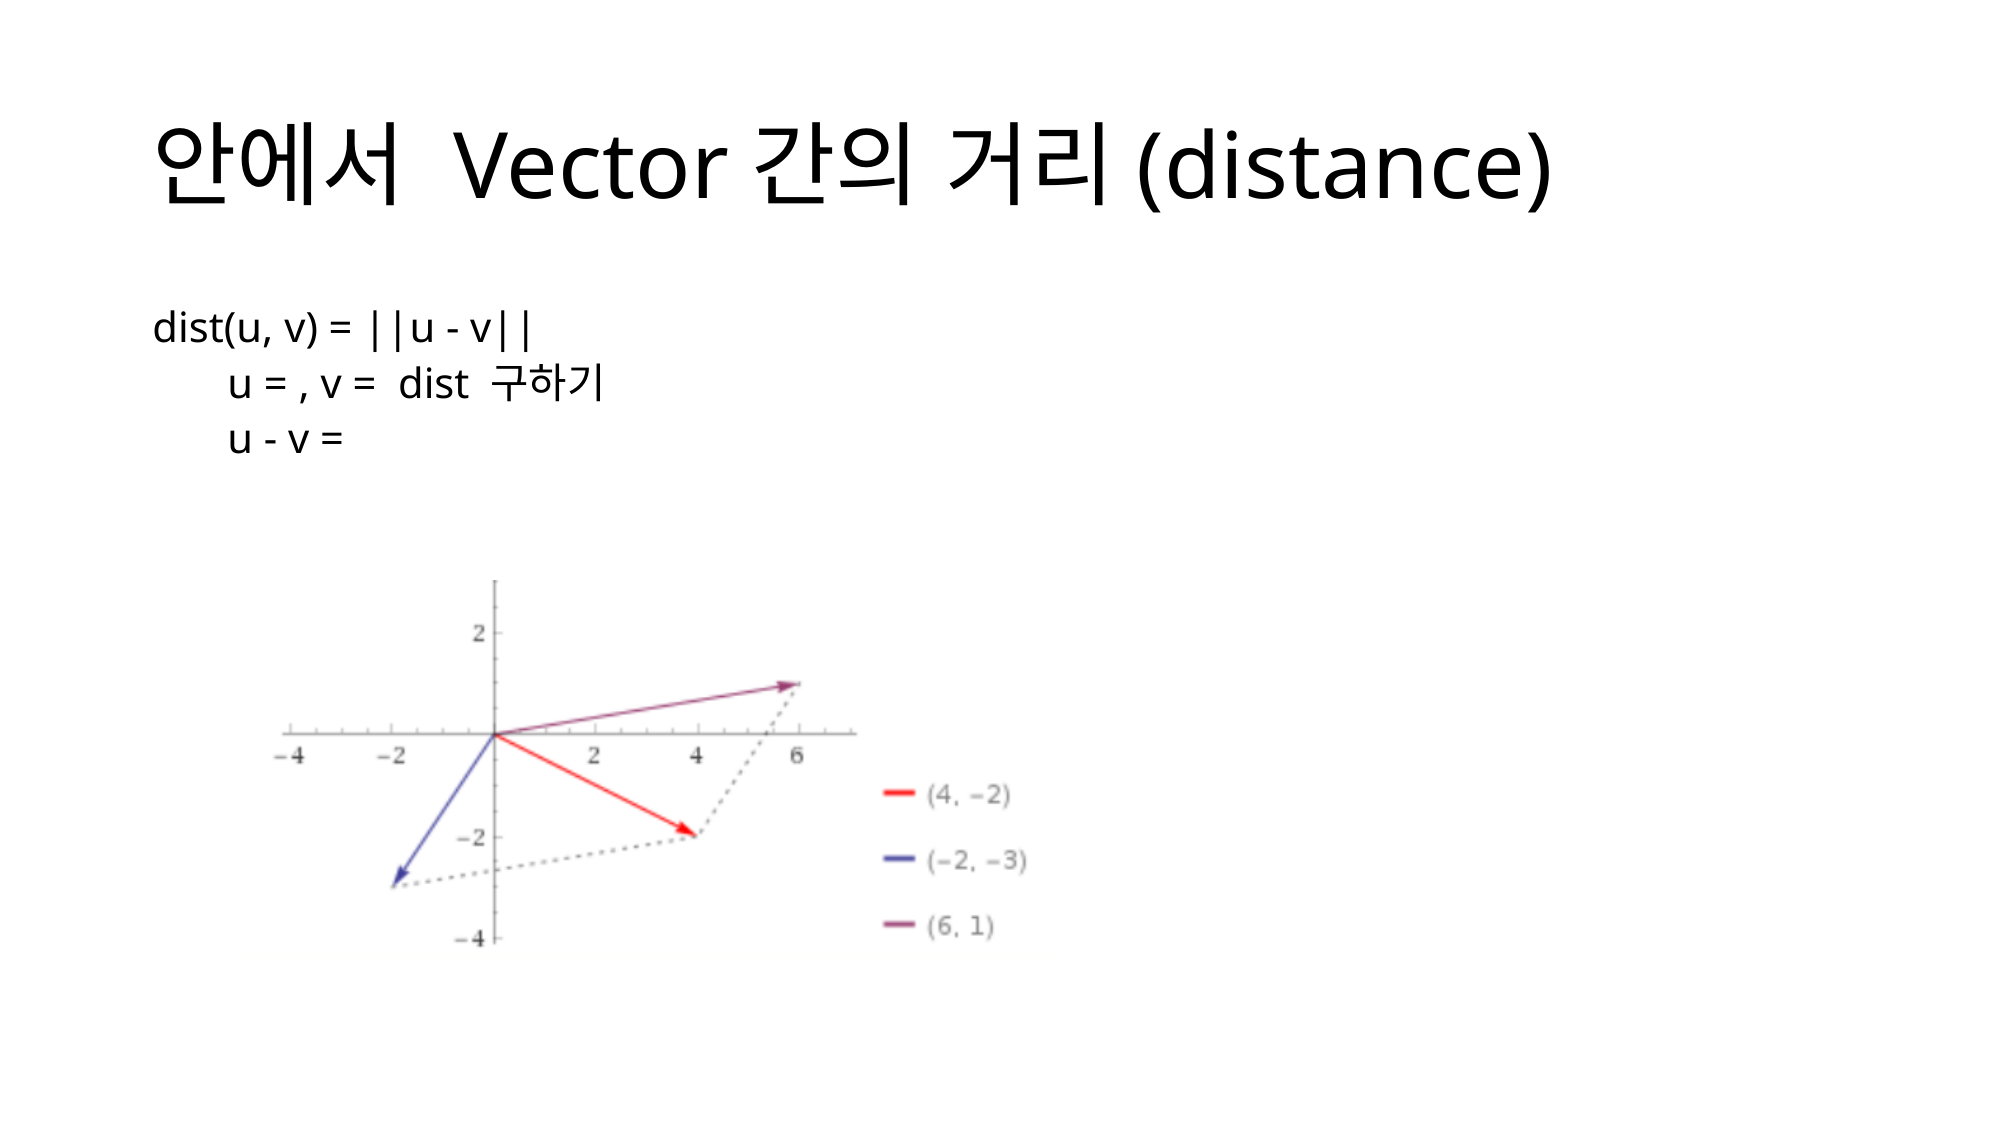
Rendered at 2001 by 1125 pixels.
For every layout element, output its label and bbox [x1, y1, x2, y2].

picture [231, 580, 1065, 975]
